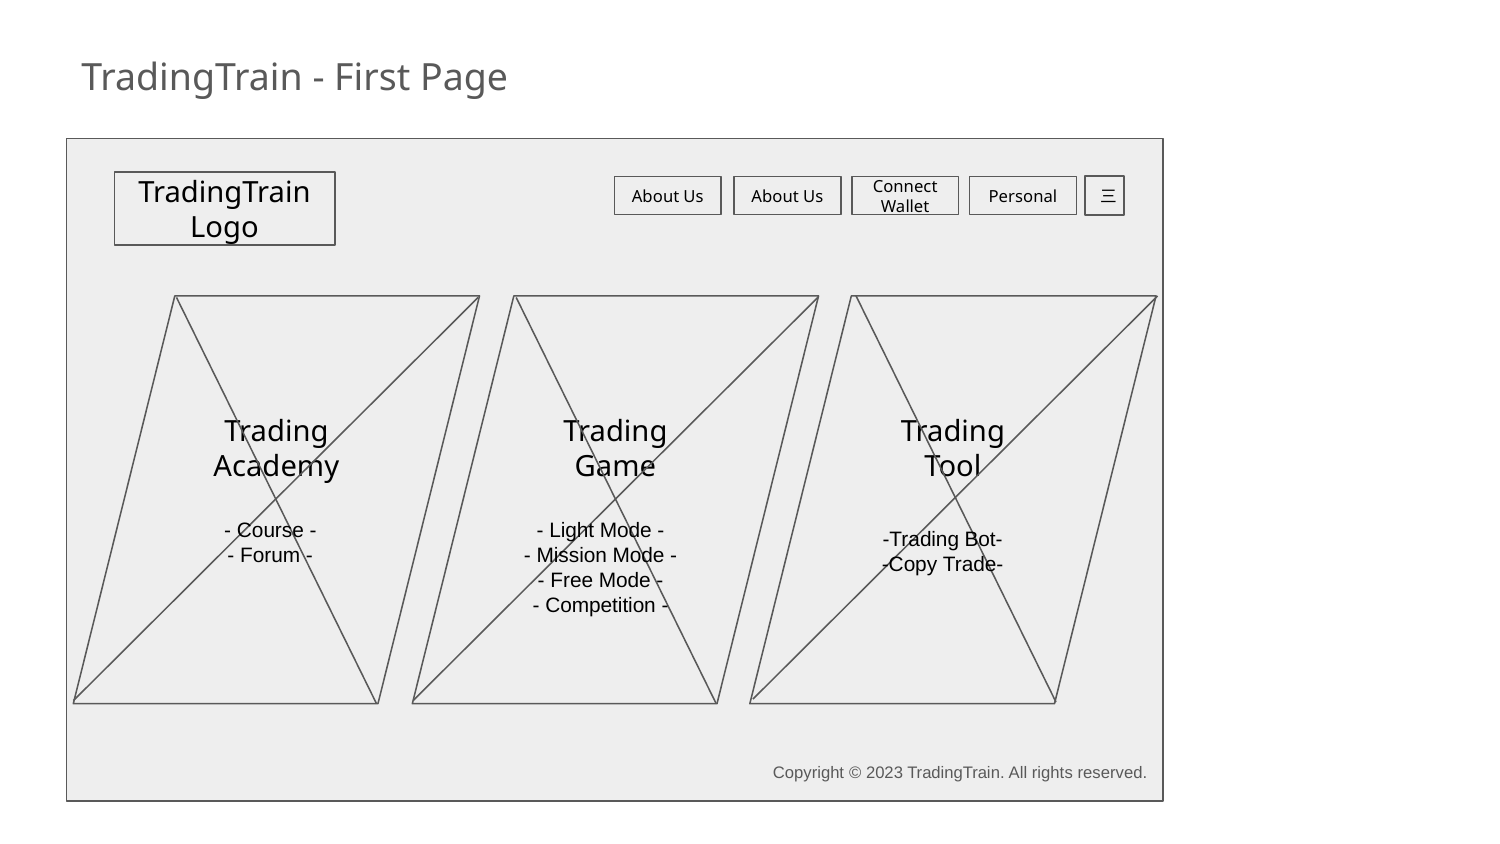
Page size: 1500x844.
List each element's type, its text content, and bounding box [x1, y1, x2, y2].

text_box Connect Wallet [851, 176, 959, 215]
text_box Copyright © 2023 TradingTrain. All rights reserved. [740, 752, 1163, 793]
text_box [412, 297, 749, 701]
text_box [73, 297, 410, 701]
text_box About Us [614, 176, 722, 215]
text_box 三 [1085, 176, 1125, 216]
text_box TradingTrain Logo [114, 171, 335, 246]
text_box TradingTrain - First Page [66, 38, 585, 115]
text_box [752, 295, 1158, 700]
text_box [66, 138, 1163, 801]
text_box About Us [734, 176, 841, 215]
text_box Personal [969, 176, 1077, 215]
